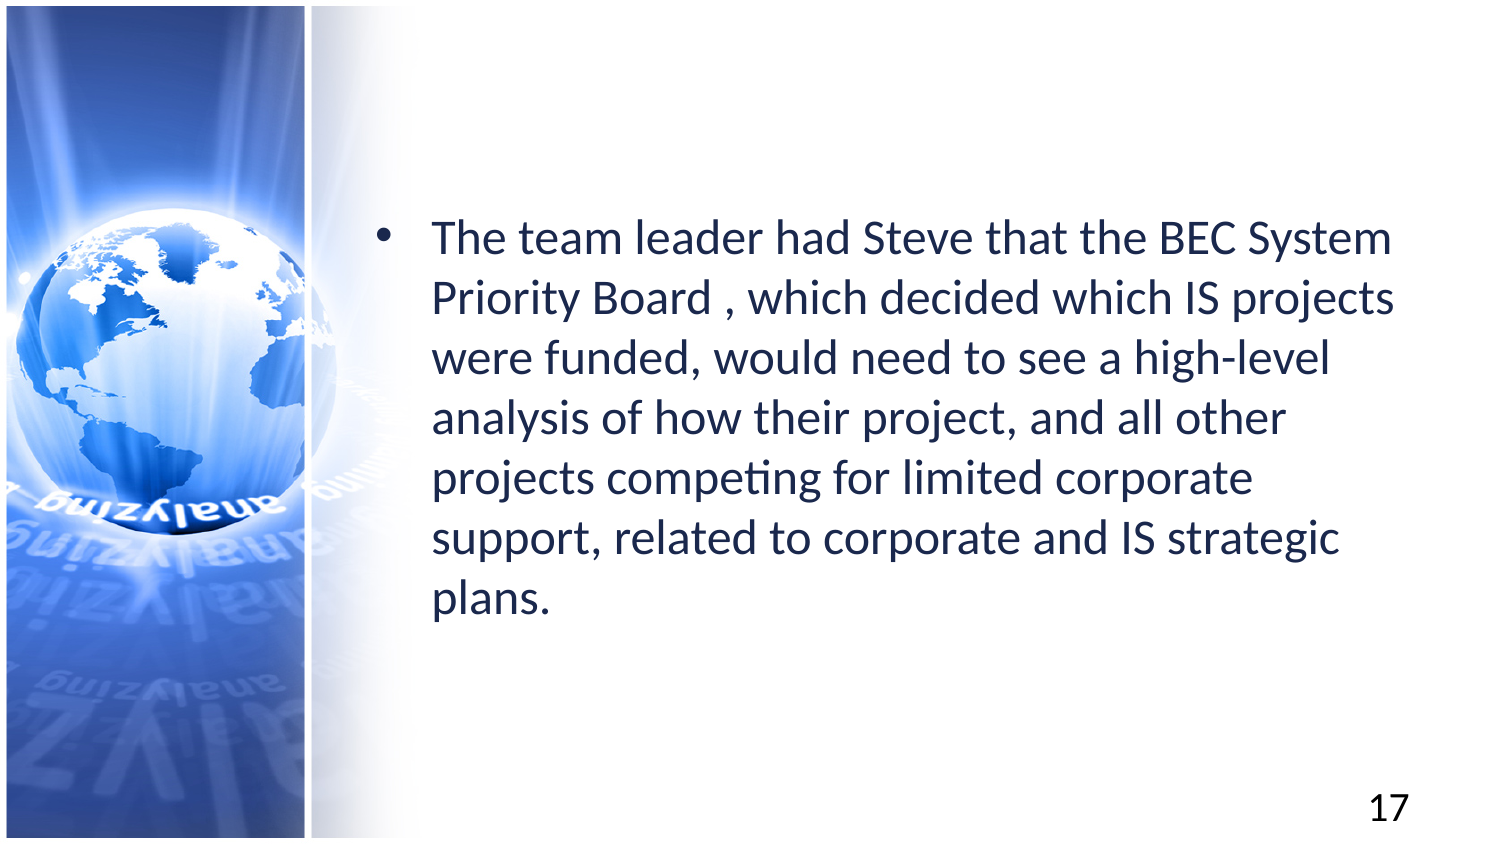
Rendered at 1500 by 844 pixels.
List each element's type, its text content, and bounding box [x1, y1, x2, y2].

slide_number 17 [1074, 782, 1425, 827]
list The team leader had Steve that the BEC System Priority Board , which decided which IS projects were funded, would need to see a high-level analysis of how their project, and all other projects competing for limited corporate support, related to corporate and IS strategic plans. [360, 196, 1425, 754]
picture [0, 0, 1500, 844]
